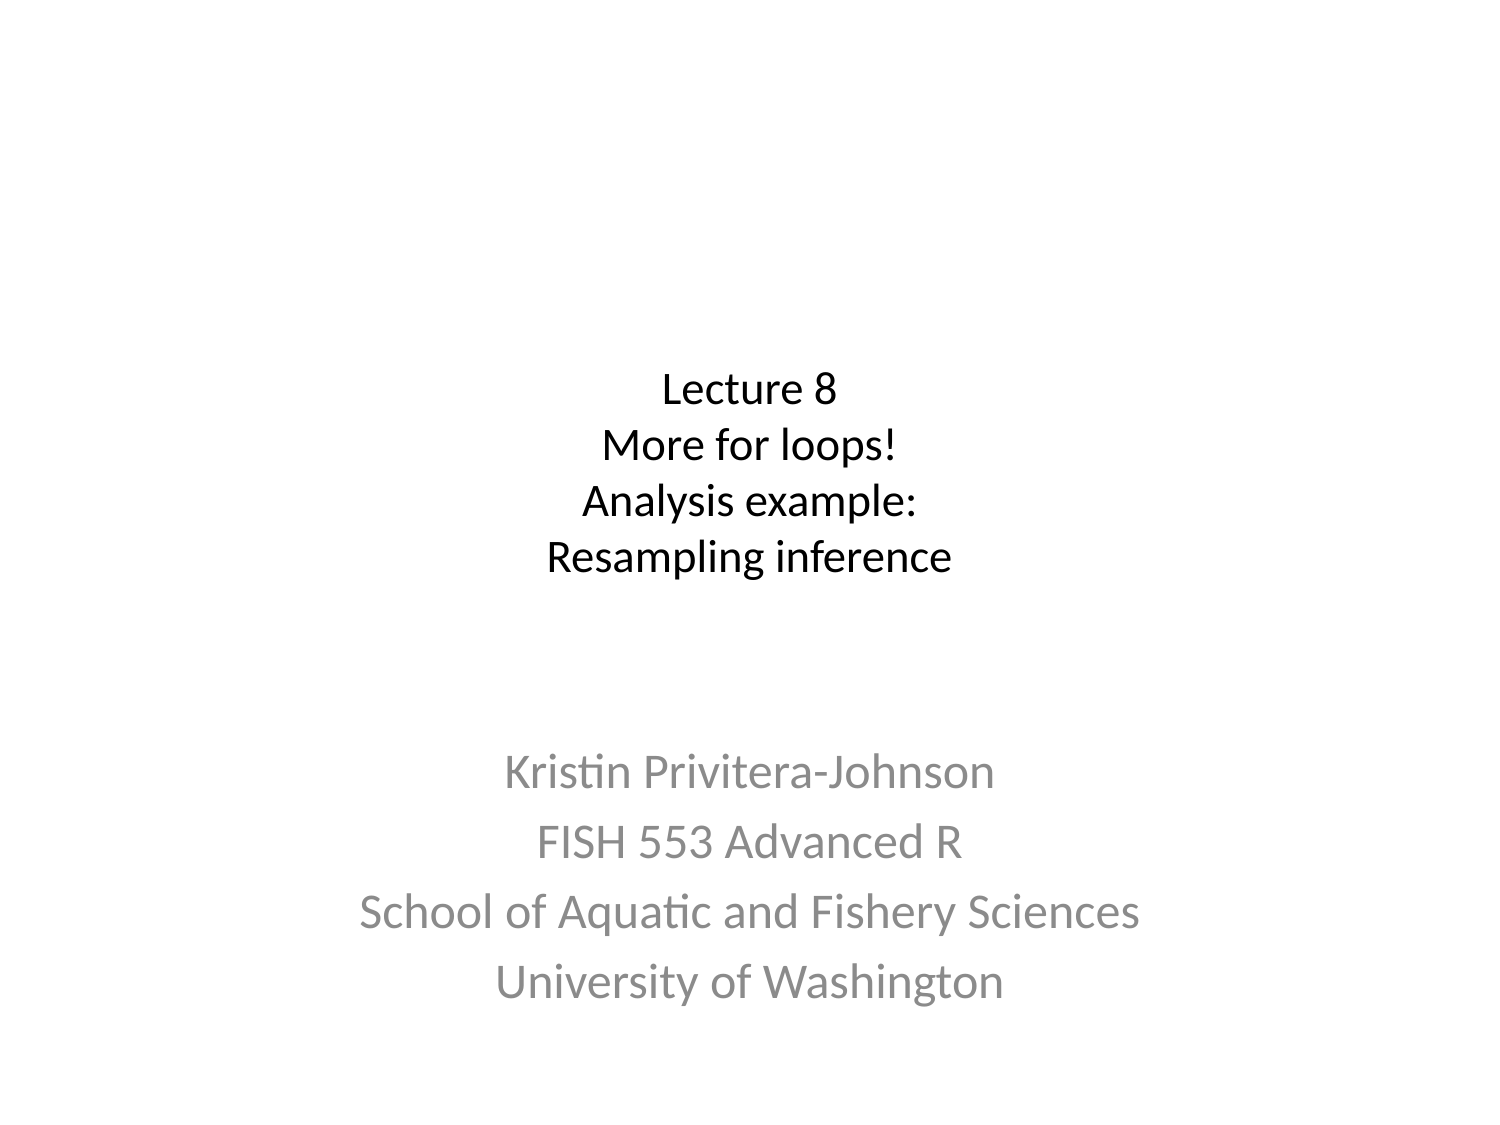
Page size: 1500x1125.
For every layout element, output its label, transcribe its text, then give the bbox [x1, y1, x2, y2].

title Lecture 8 More for loops! Analysis example: Resampling inference [112, 349, 1388, 591]
subtitle Kristin Privitera-Johnson FISH 553 Advanced R School of Aquatic and Fishery Sciences University of Washington [196, 730, 1304, 1018]
